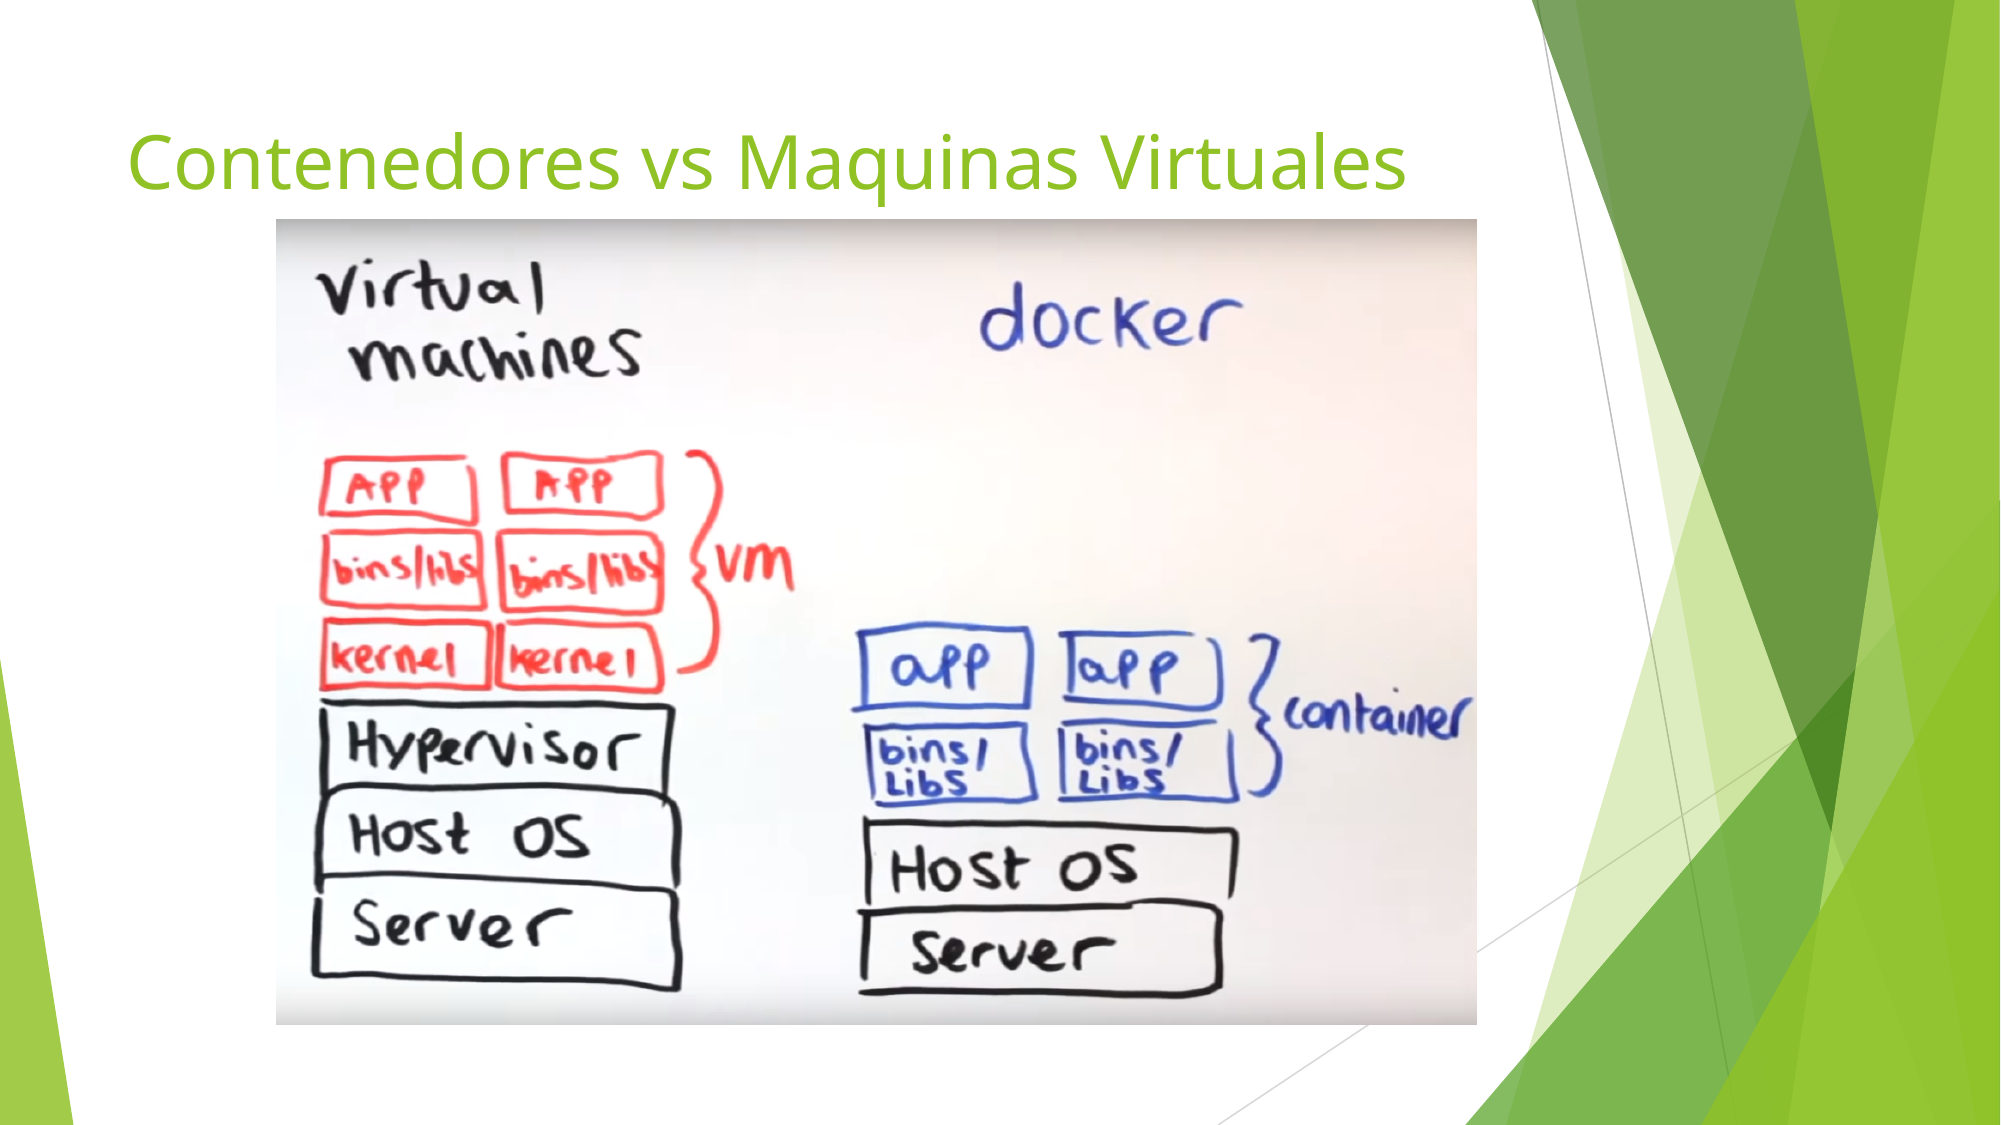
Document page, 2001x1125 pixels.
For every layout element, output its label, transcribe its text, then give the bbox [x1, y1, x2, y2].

picture [276, 219, 1477, 1026]
title Contenedores vs Maquinas Virtuales [111, 99, 1522, 317]
